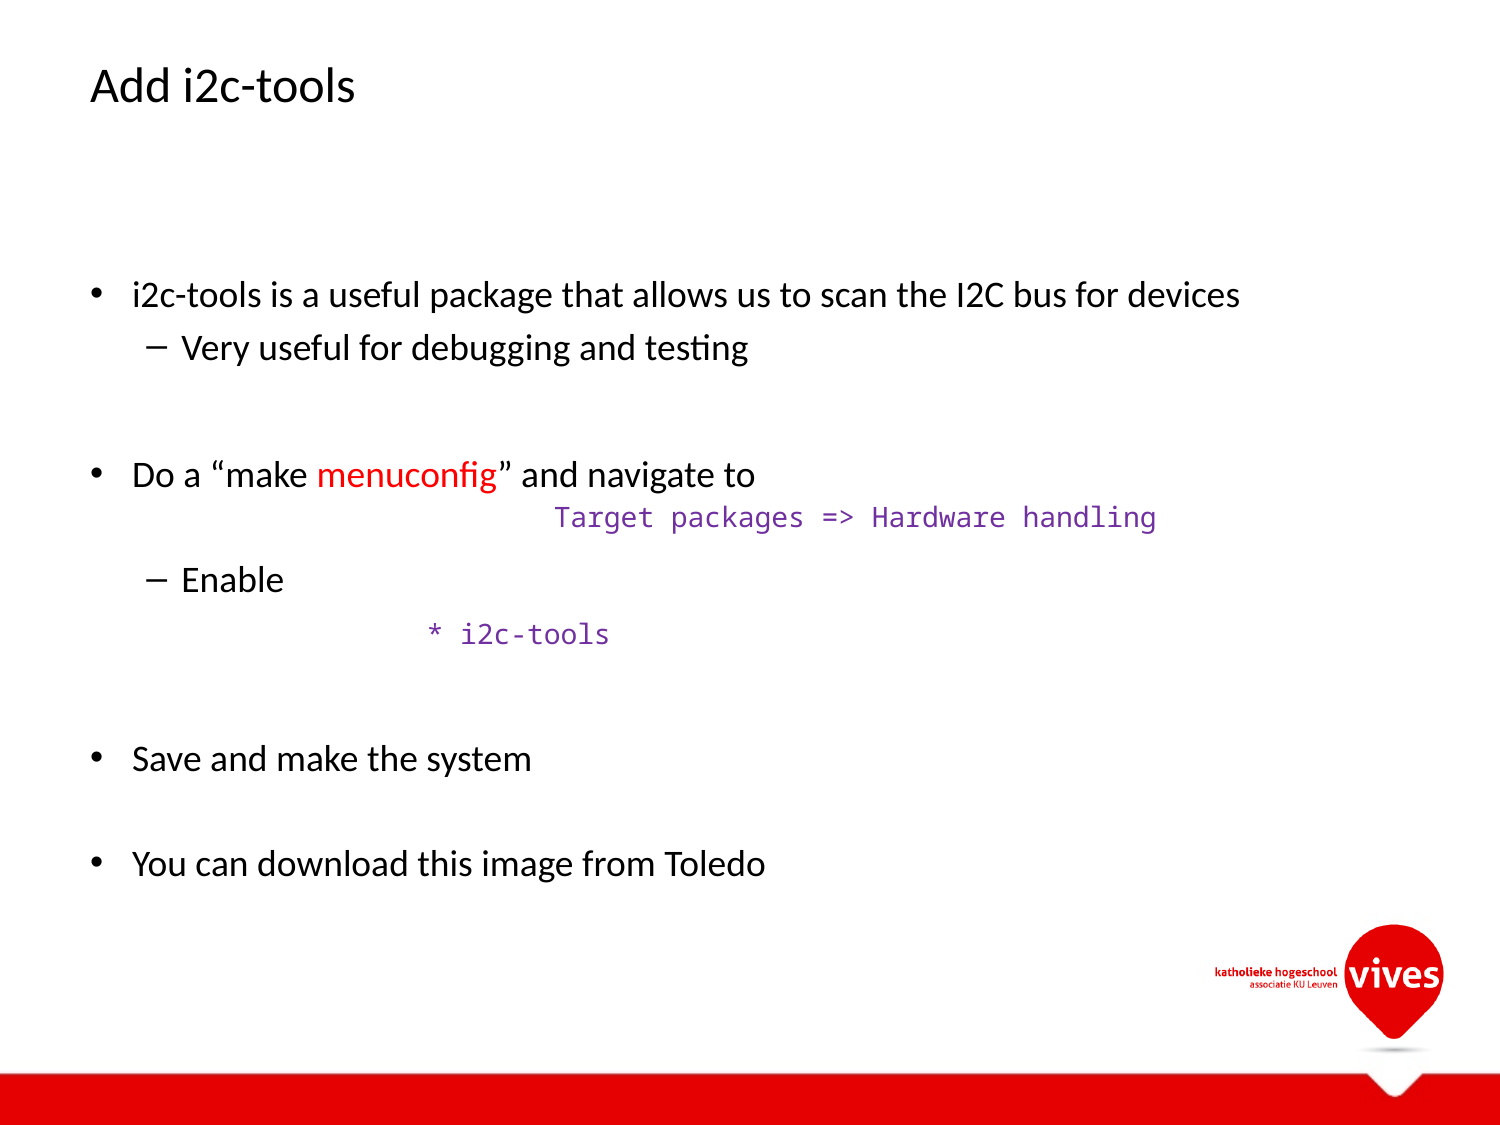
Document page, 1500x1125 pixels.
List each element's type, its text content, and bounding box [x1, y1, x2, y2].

list i2c-tools is a useful package that allows us to scan the I2C bus for devices Very useful for debugging and testing Do a “make menuconfig” and navigate to Enable Save and make the system You can download this image from Toledo [75, 262, 1425, 1005]
picture [0, 0, 1500, 1125]
text_box * i2c-tools [411, 609, 626, 658]
text_box Target packages => Hardware handling [539, 492, 1172, 541]
title Add i2c-tools [75, 45, 1425, 233]
